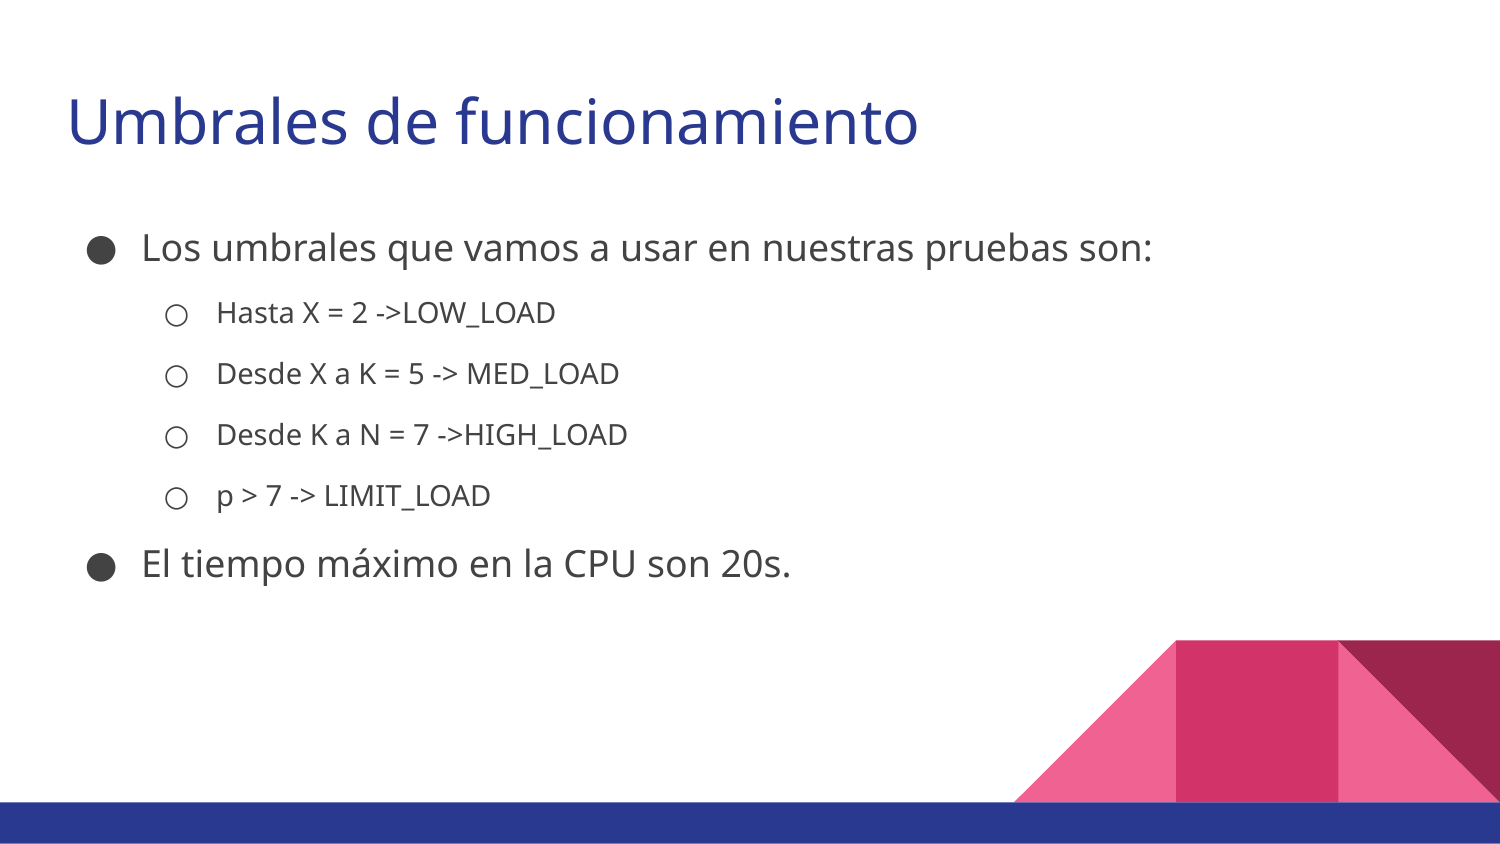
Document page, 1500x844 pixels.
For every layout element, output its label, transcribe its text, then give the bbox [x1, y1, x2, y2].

title Umbrales de funcionamiento [51, 67, 1449, 167]
list Los umbrales que vamos a usar en nuestras pruebas son: Hasta X = 2 ->LOW_LOAD Desde X a K = 5 -> MED_LOAD Desde K a N = 7 ->HIGH_LOAD p > 7 -> LIMIT_LOAD El tiempo máximo en la CPU son 20s. [51, 201, 1449, 750]
